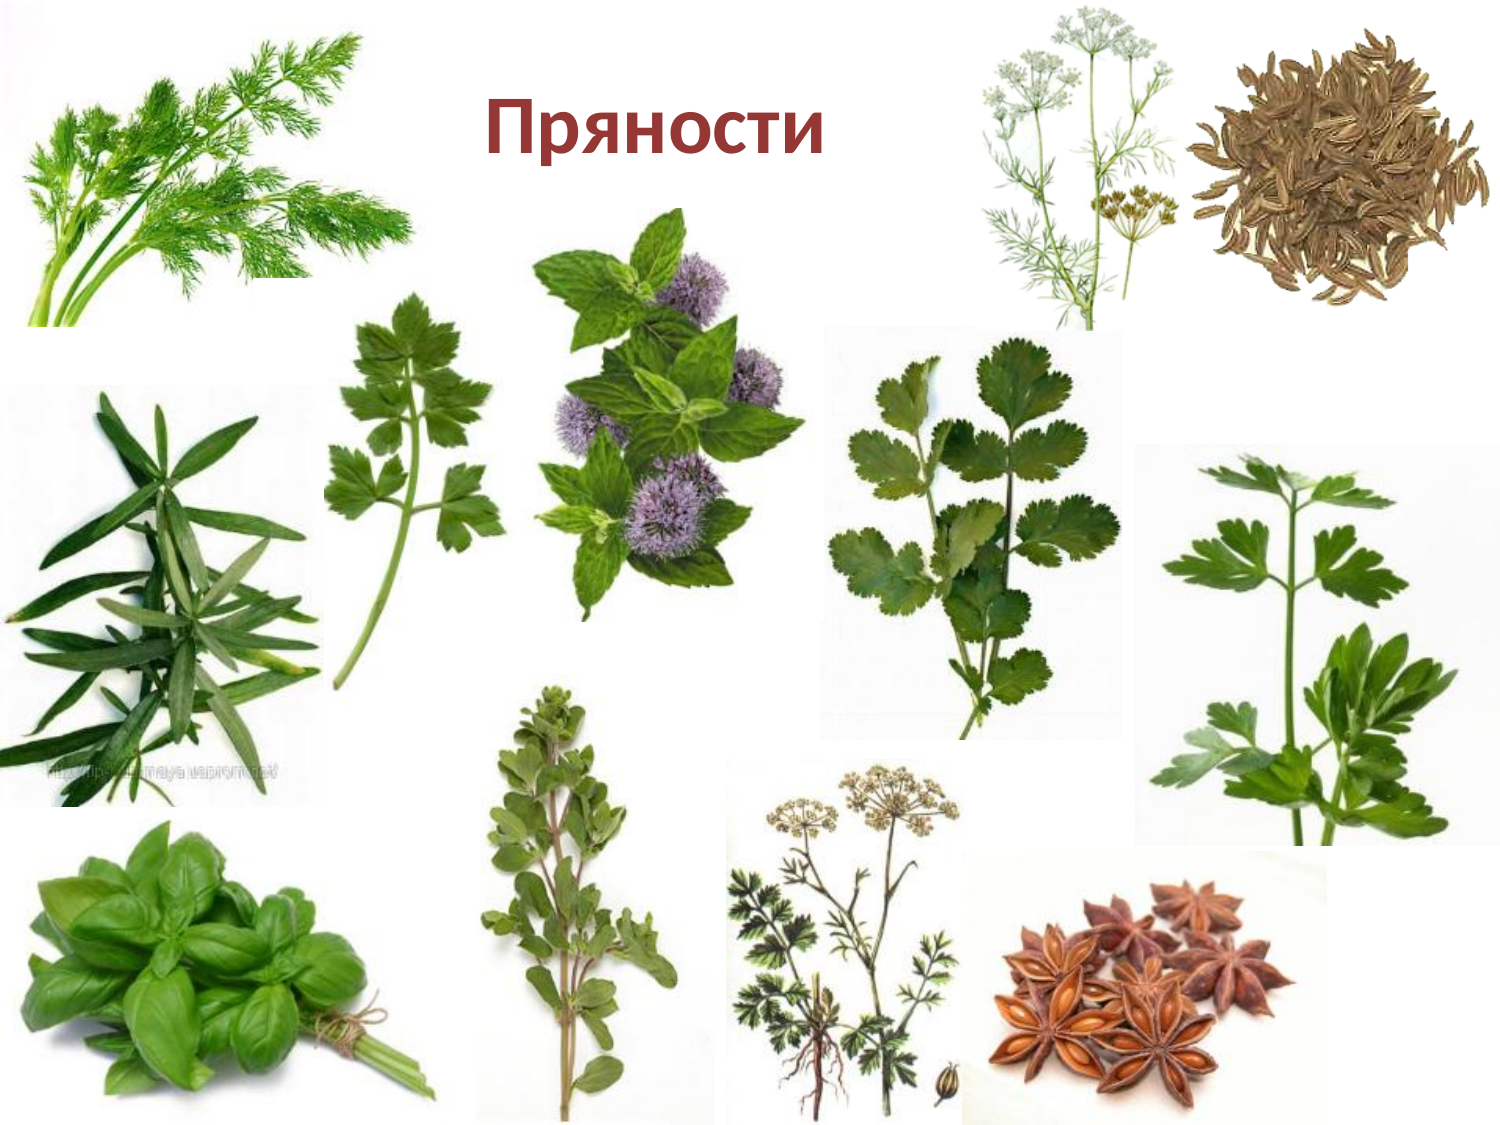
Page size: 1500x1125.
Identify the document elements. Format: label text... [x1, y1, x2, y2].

picture [0, 0, 1500, 1125]
picture [1135, 444, 1500, 847]
picture [726, 759, 1327, 1125]
title Пряности [469, 45, 939, 197]
